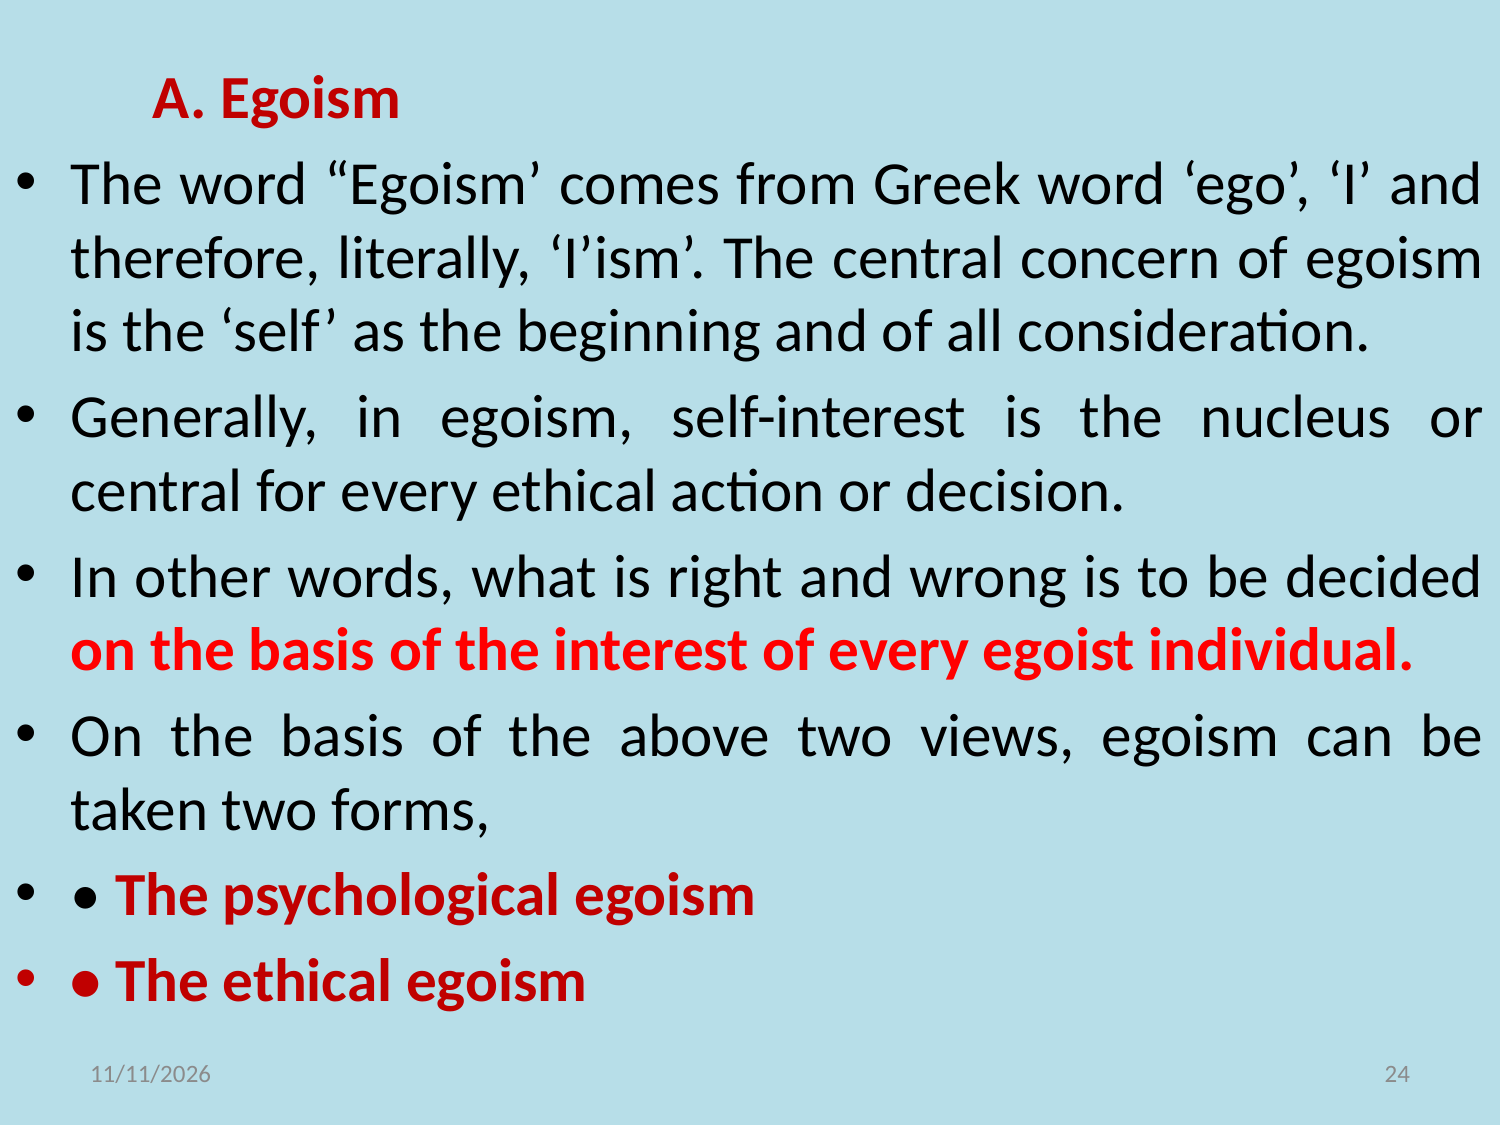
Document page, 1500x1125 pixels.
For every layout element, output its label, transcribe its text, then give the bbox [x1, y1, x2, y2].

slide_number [75, 1042, 425, 1103]
list A. Egoism The word “Egoism’ comes from Greek word ‘ego’, ‘I’ and therefore, literally, ‘I’ism’. The central concern of egoism is the ‘self’ as the beginning and of all consideration. Generally, in egoism, self-interest is the nucleus or central for every ethical action or decision. In other words, what is right and wrong is to be decided on the basis of the interest of every egoist individual. On the basis of the above two views, egoism can be taken two forms, • The psychological egoism • The ethical egoism [0, 50, 1500, 1103]
slide_number 24 [1074, 1042, 1425, 1103]
